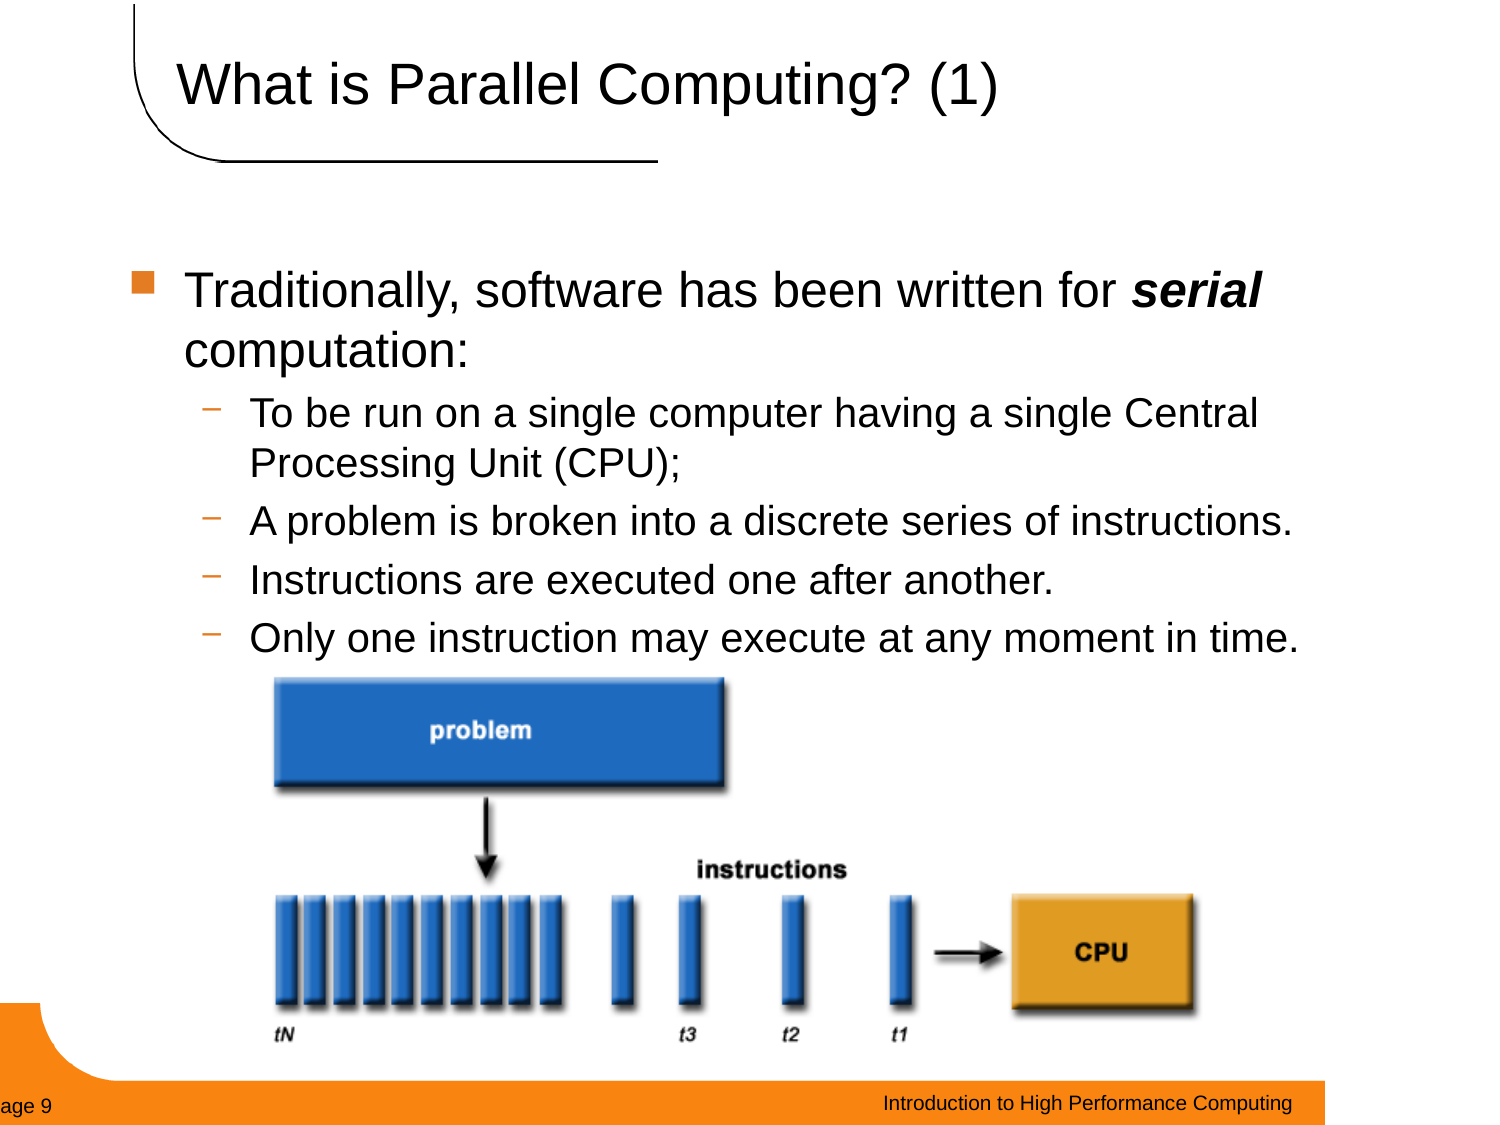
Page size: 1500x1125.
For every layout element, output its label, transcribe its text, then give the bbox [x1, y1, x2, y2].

picture [0, 668, 1325, 1125]
picture [133, 4, 658, 163]
title What is Parallel Computing? (1) [161, 12, 1437, 150]
list Traditionally, software has been written for serial computation: To be run on a single computer having a single Central Processing Unit (CPU); A problem is broken into a discrete series of instructions. Instructions are executed one after another. Only one instruction may execute at any moment in time. [112, 249, 1388, 975]
